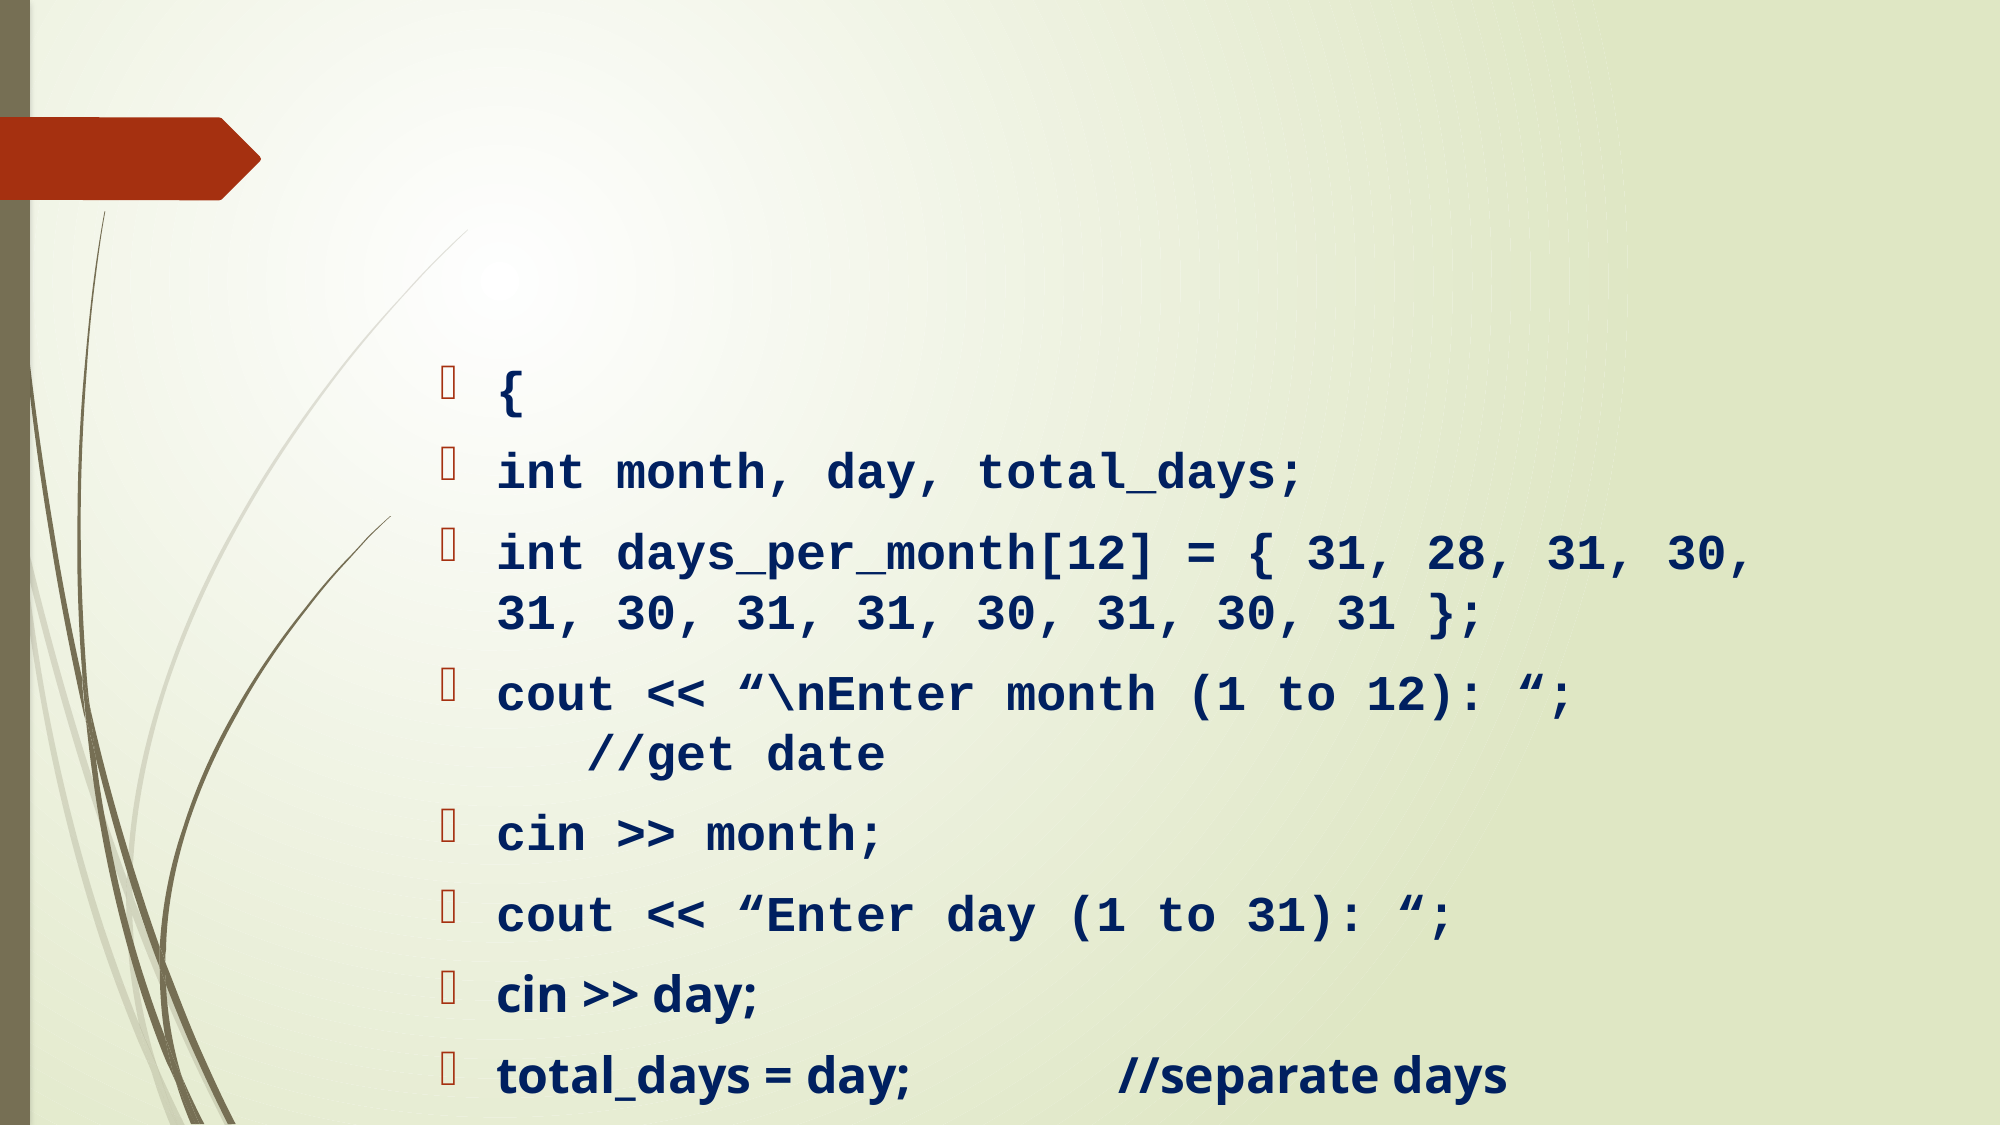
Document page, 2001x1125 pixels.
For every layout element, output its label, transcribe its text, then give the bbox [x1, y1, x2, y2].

list { int month, day, total_days; int days_per_month[12] = { 31, 28, 31, 30, 31, 30, 31, 31, 30, 31, 30, 31 }; cout << “\nEnter month (1 to 12): “; //get date cin >> month; cout << “Enter day (1 to 31): “; cin >> day; total_days = day; //separate days [424, 350, 1888, 970]
